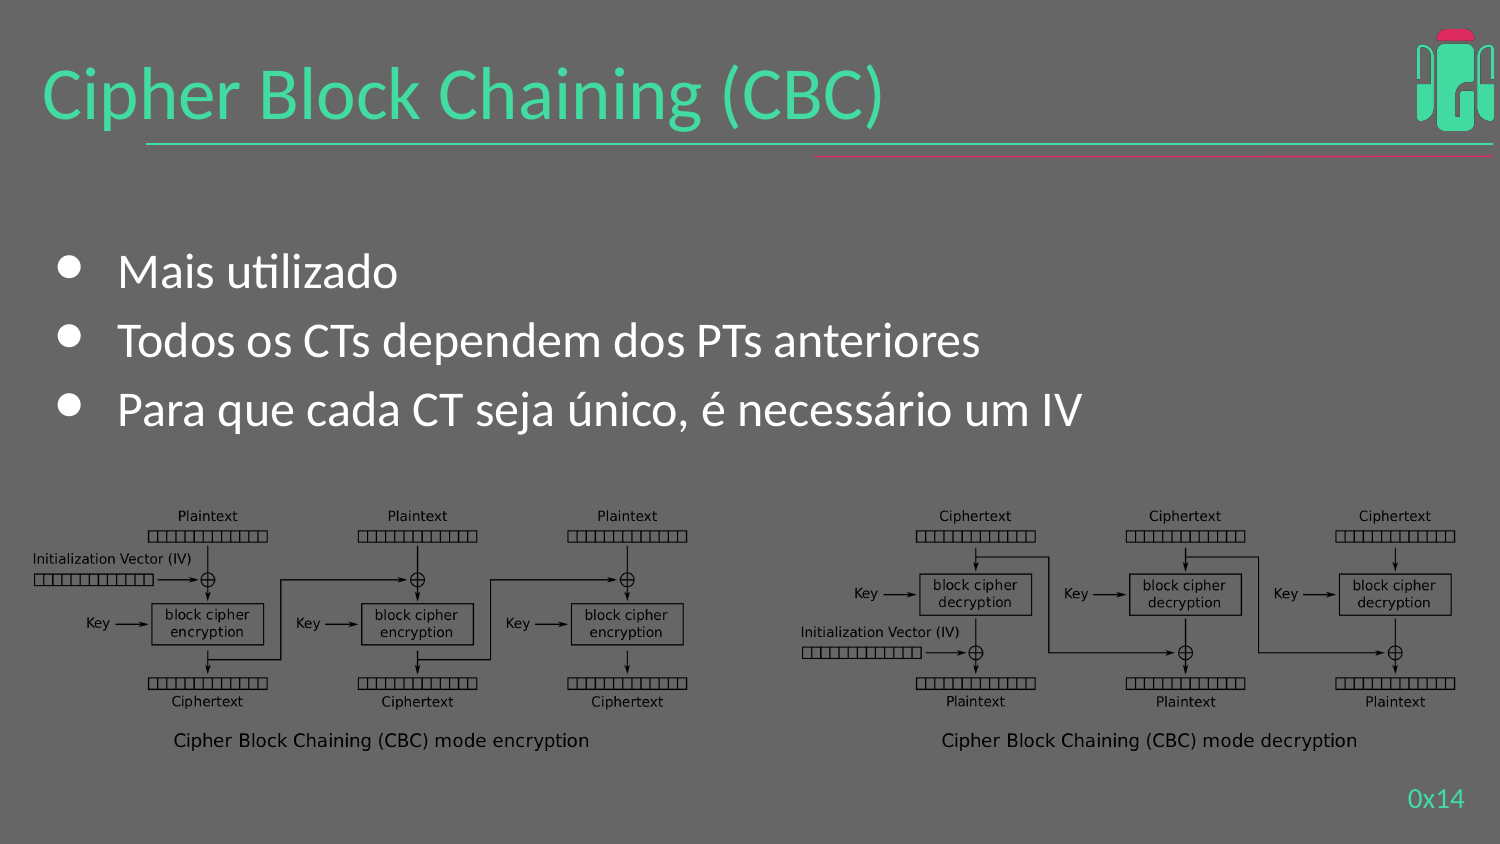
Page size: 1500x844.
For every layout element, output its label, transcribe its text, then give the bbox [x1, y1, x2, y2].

title Cipher Block Chaining (CBC) [27, 29, 1374, 131]
slide_number 0x‹#› [1389, 772, 1480, 830]
picture [795, 489, 1481, 766]
picture [27, 489, 712, 766]
list Mais utilizado Todos os CTs dependem dos PTs anteriores Para que cada CT seja único, é necessário um IV [27, 214, 1418, 814]
picture [1417, 29, 1494, 131]
